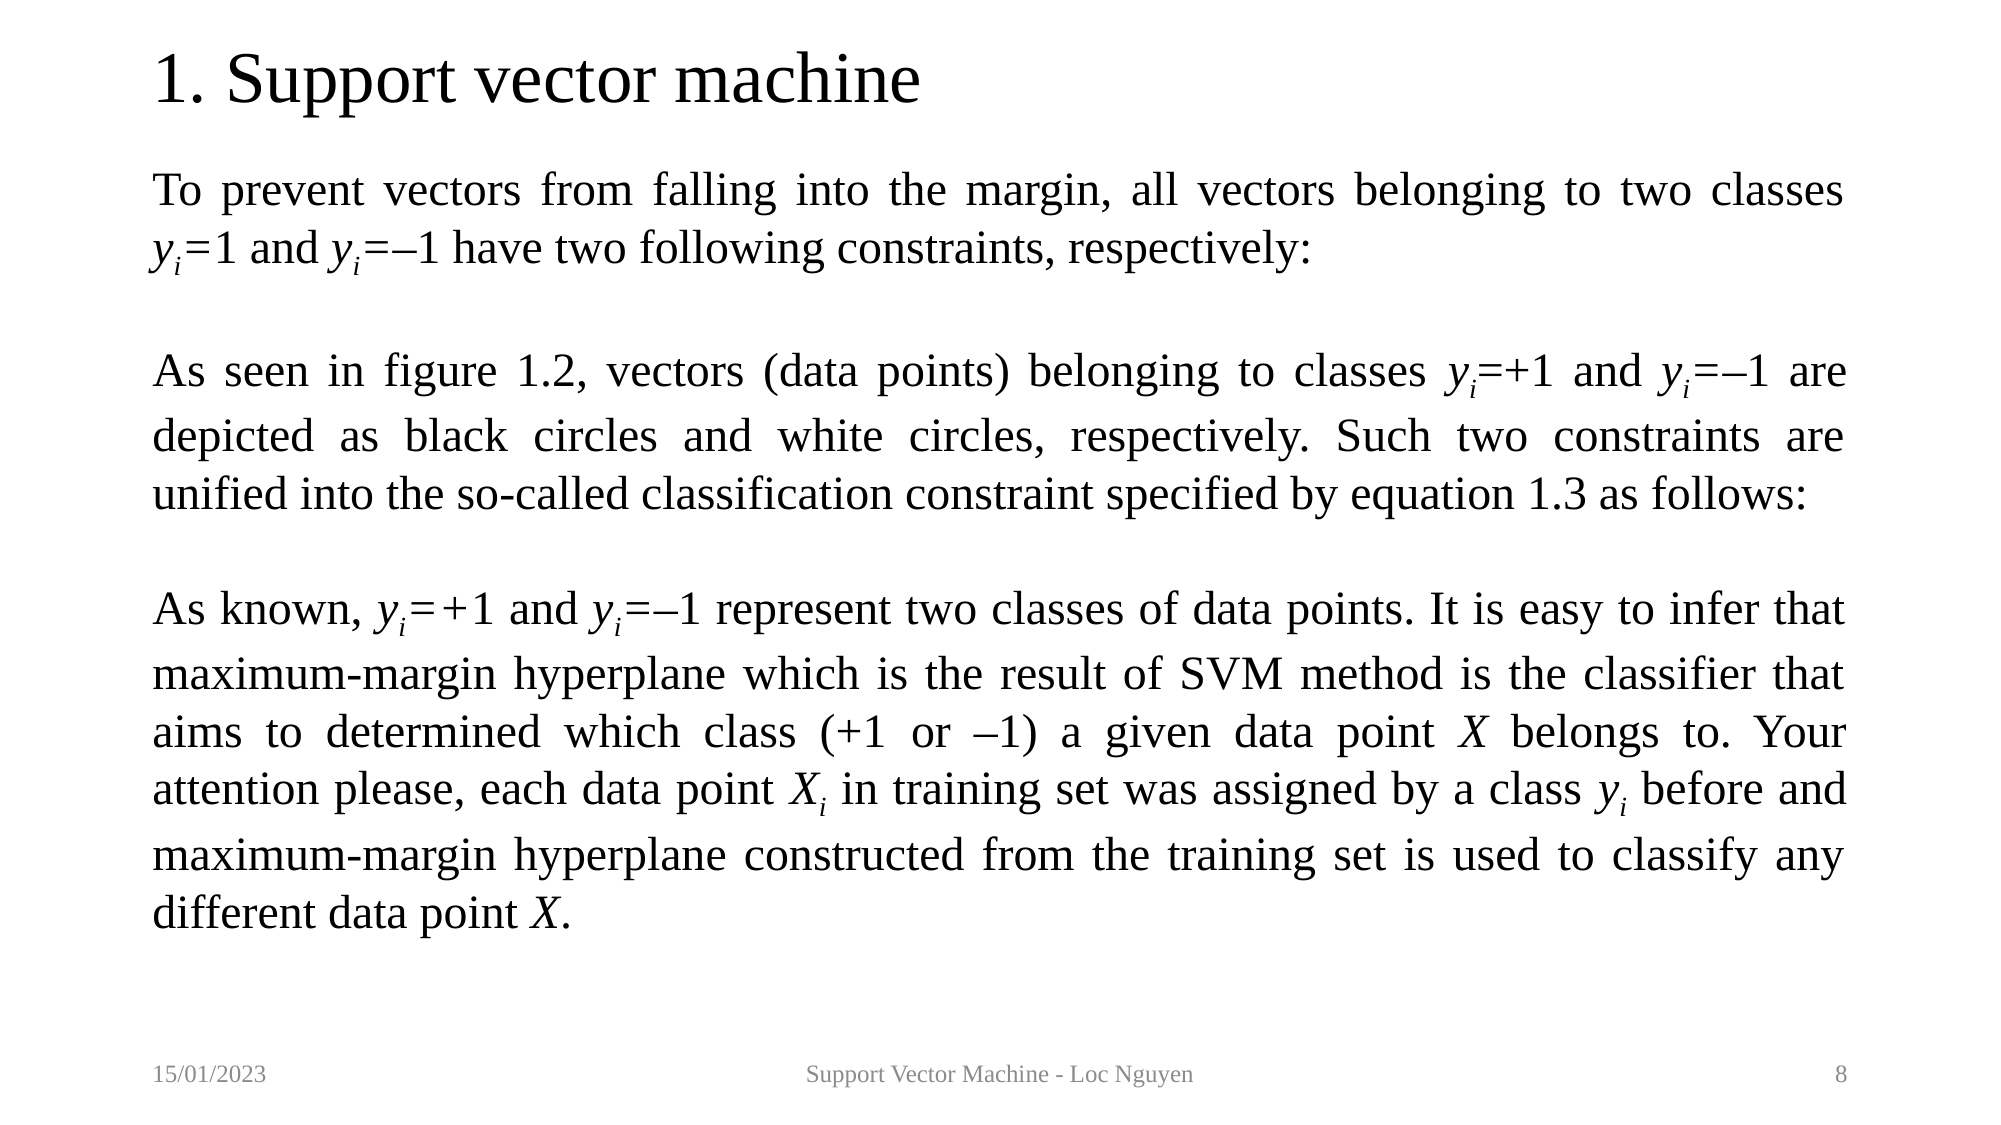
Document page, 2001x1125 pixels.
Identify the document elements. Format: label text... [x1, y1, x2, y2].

title 1. Support vector machine [137, 19, 1863, 128]
slide_number 8 [1412, 1042, 1863, 1103]
footer Support Vector Machine - Loc Nguyen [662, 1042, 1338, 1103]
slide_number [137, 1042, 588, 1103]
